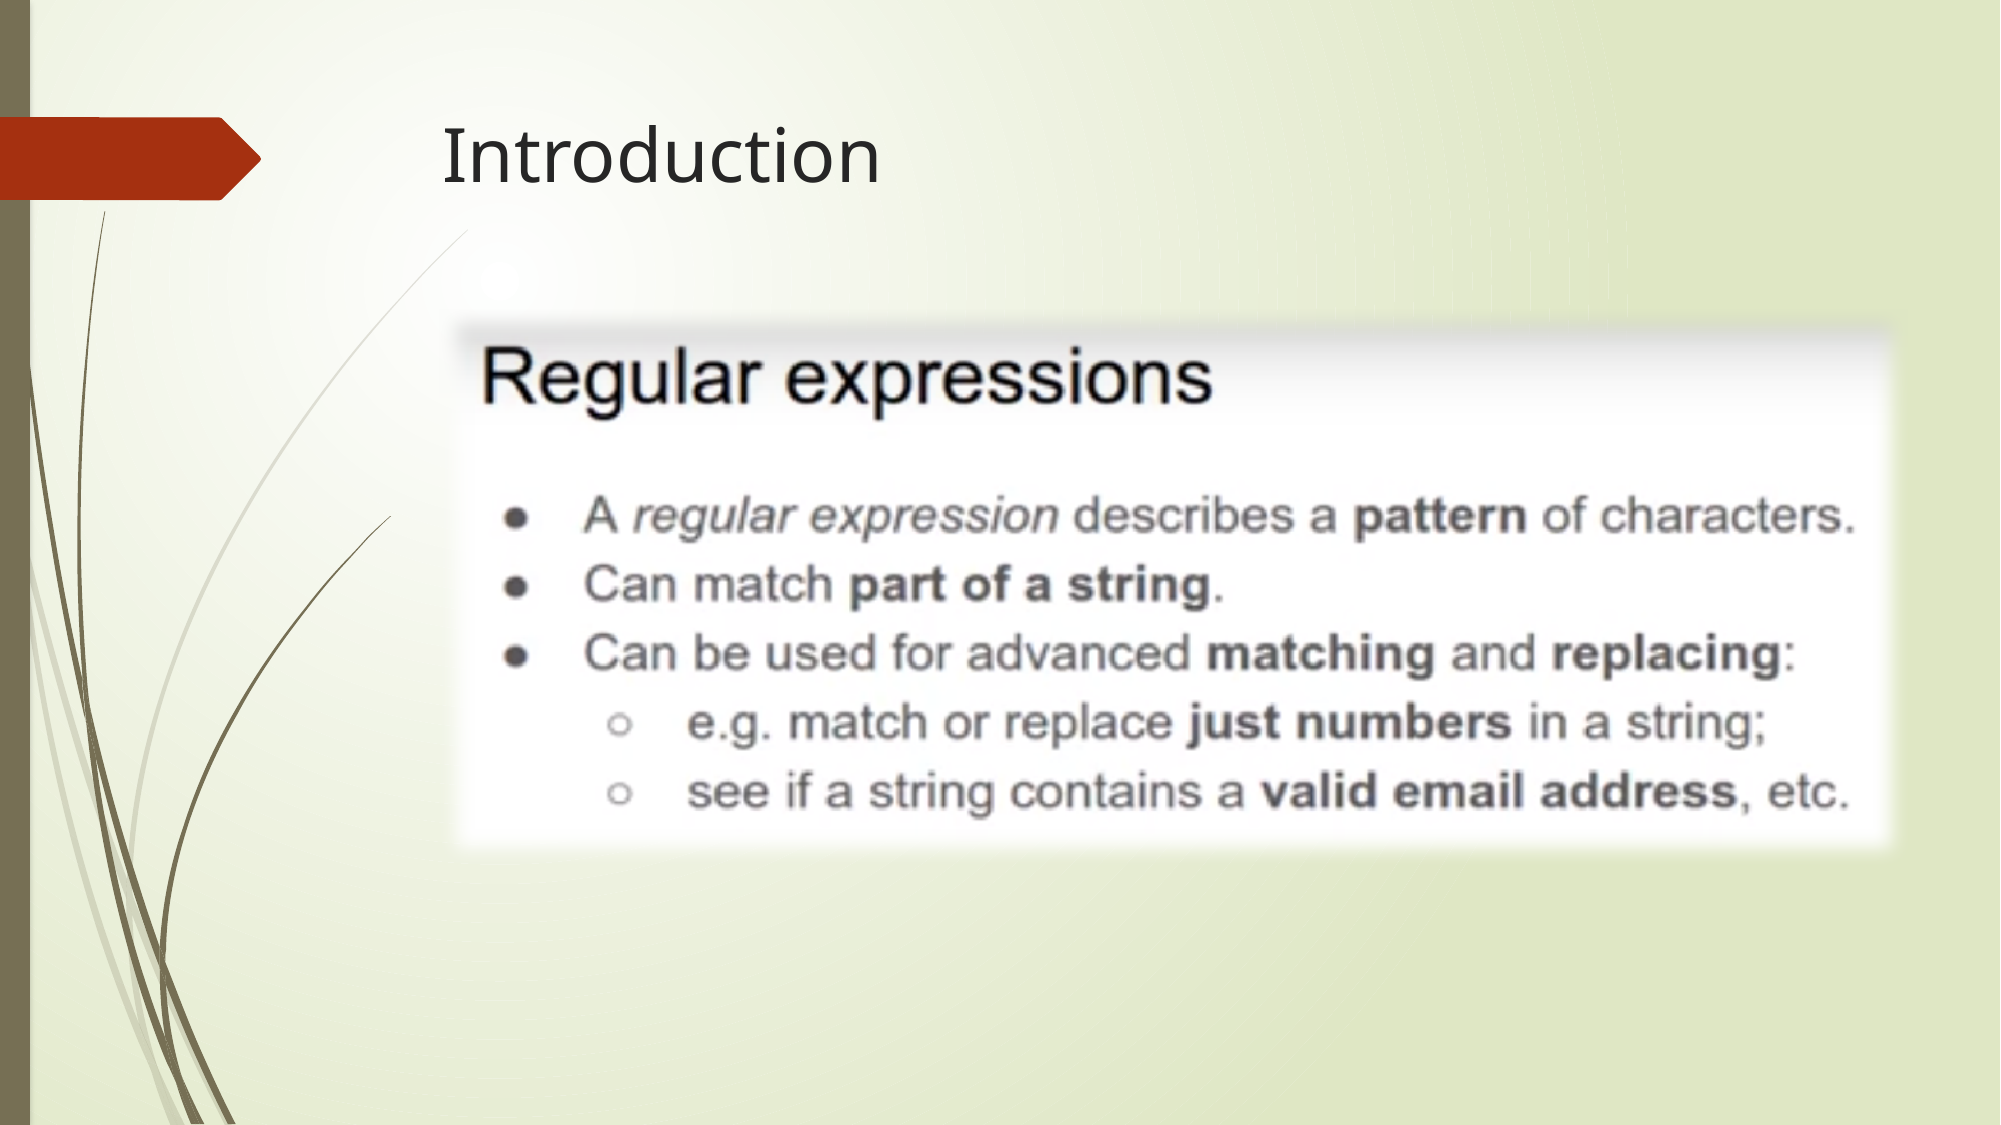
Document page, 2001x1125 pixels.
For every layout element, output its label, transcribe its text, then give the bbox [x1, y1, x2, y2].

picture [438, 309, 1908, 866]
title Introduction [427, 100, 1890, 311]
